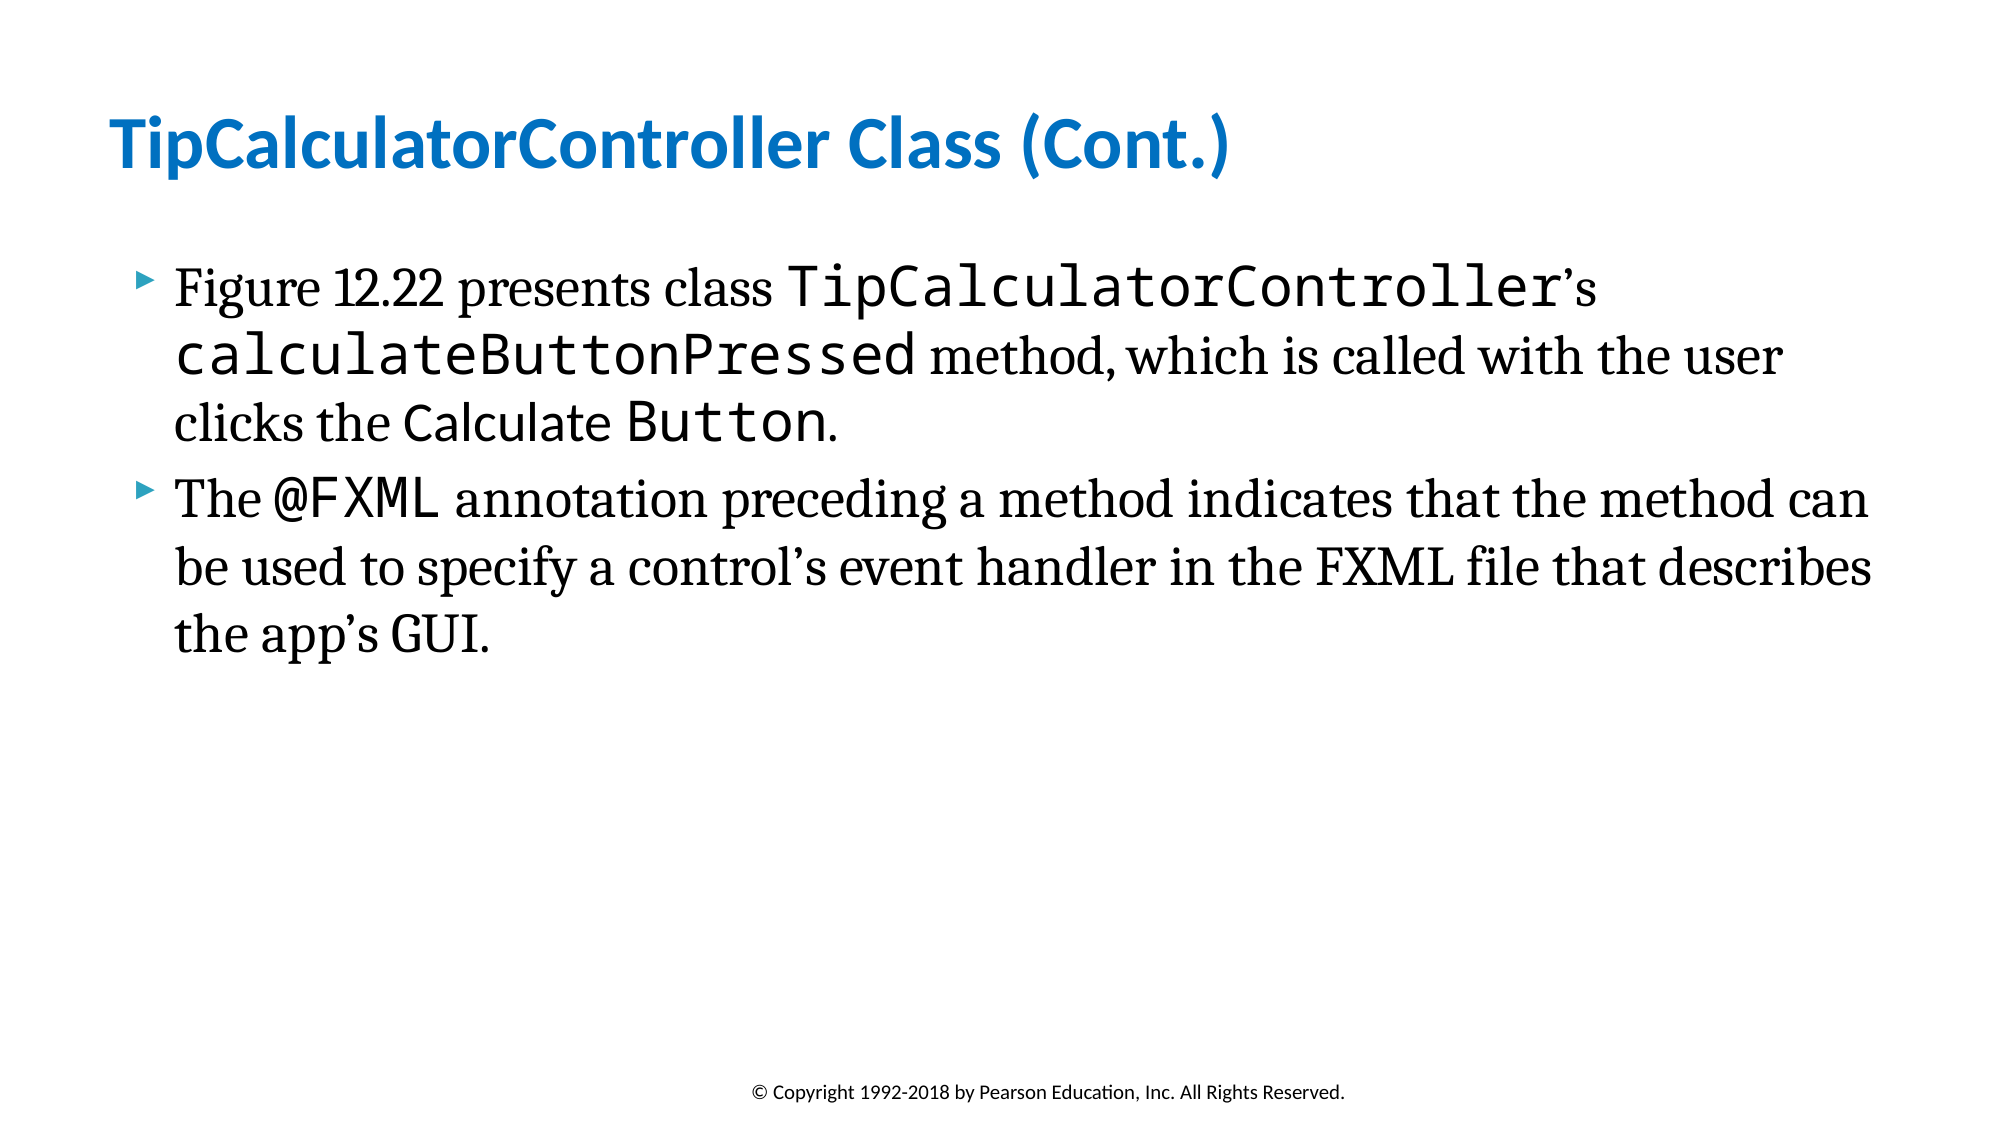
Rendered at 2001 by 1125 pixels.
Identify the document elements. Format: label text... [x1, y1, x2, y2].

footer © Copyright 1992-2018 by Pearson Education, Inc. All Rights Reserved. [736, 1051, 1892, 1112]
title TipCalculatorController Class (Cont.) [94, 45, 1900, 233]
list Figure 12.22 presents class TipCalculatorController’s calculateButtonPressed method, which is called with the user clicks the Calculate Button. The @FXML annotation preceding a method indicates that the method can be used to specify a control’s event handler in the FXML file that describes the app’s GUI. [99, 242, 1900, 986]
